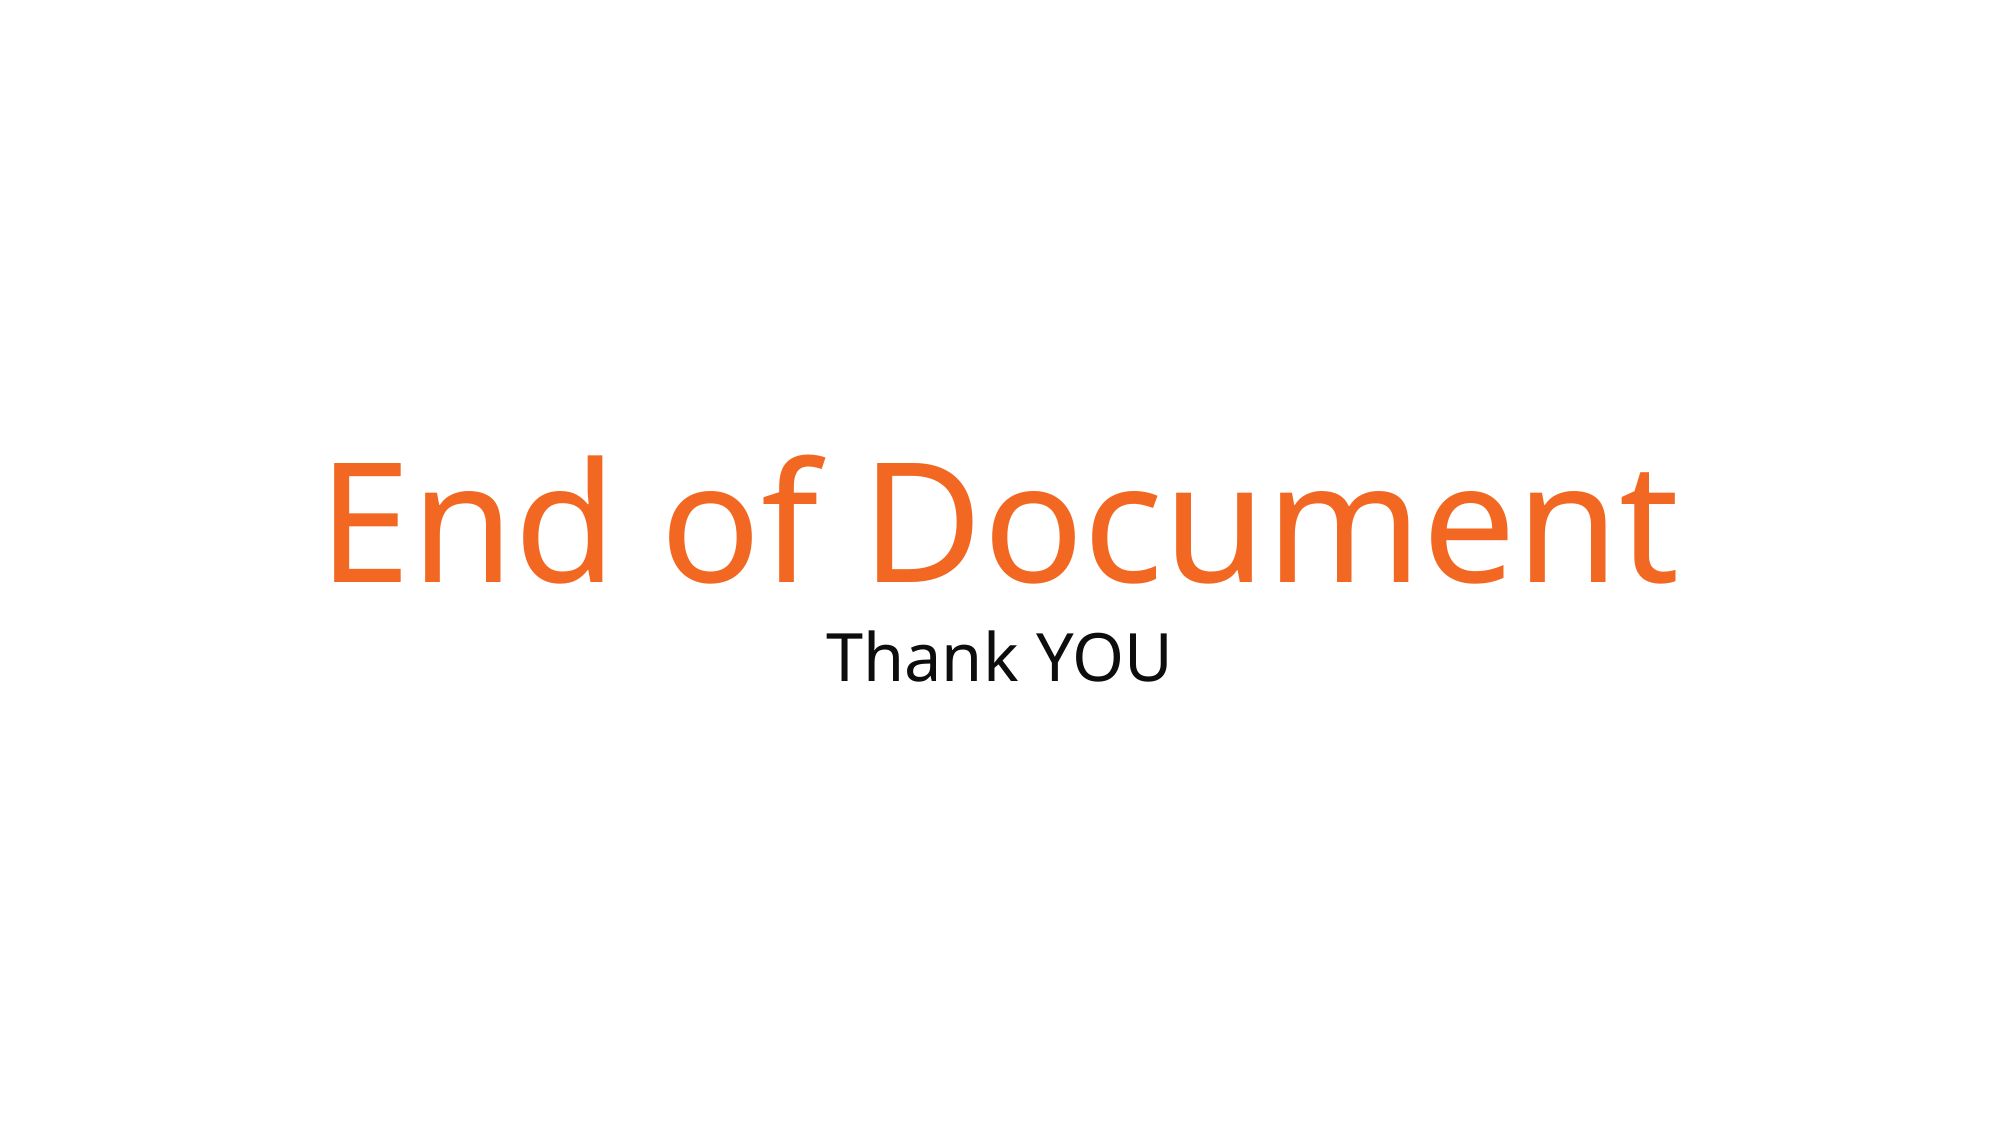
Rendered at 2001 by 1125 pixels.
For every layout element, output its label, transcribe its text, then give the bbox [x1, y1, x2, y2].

text_box End of Document Thank YOU [223, 407, 1777, 703]
